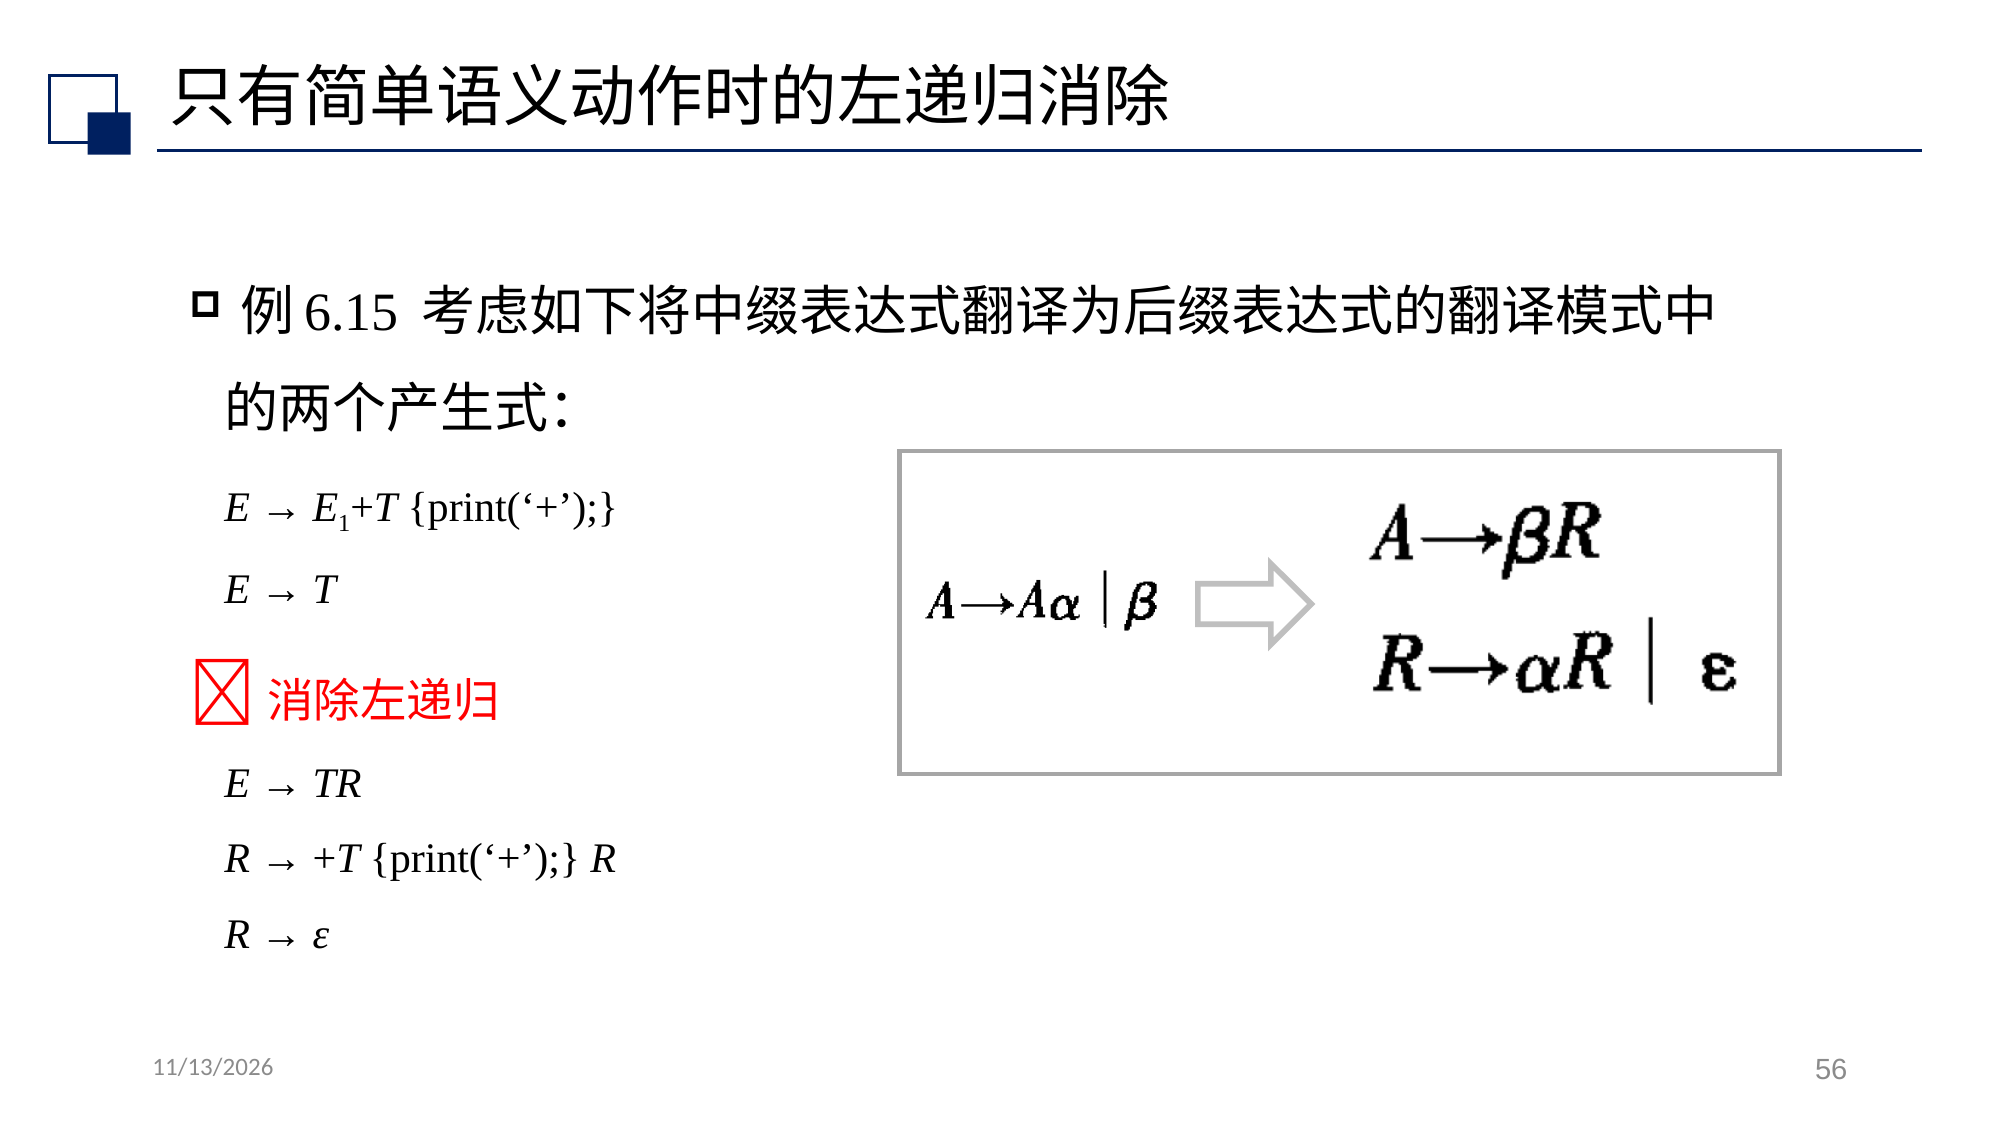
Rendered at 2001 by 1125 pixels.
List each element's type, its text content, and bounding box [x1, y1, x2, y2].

title 只有简单语义动作时的左递归消除 [154, 50, 1880, 143]
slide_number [137, 1042, 588, 1103]
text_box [899, 450, 1780, 774]
list 例6.15 考虑如下将中缀表达式翻译为后缀表达式的翻译模式中的两个产生式： E → E1+T {print(‘+’);} E → T 消除左递归 E → TR R → +T {print(‘+’);} R R → ε [174, 236, 1780, 972]
slide_number 56 [1412, 1042, 1863, 1103]
